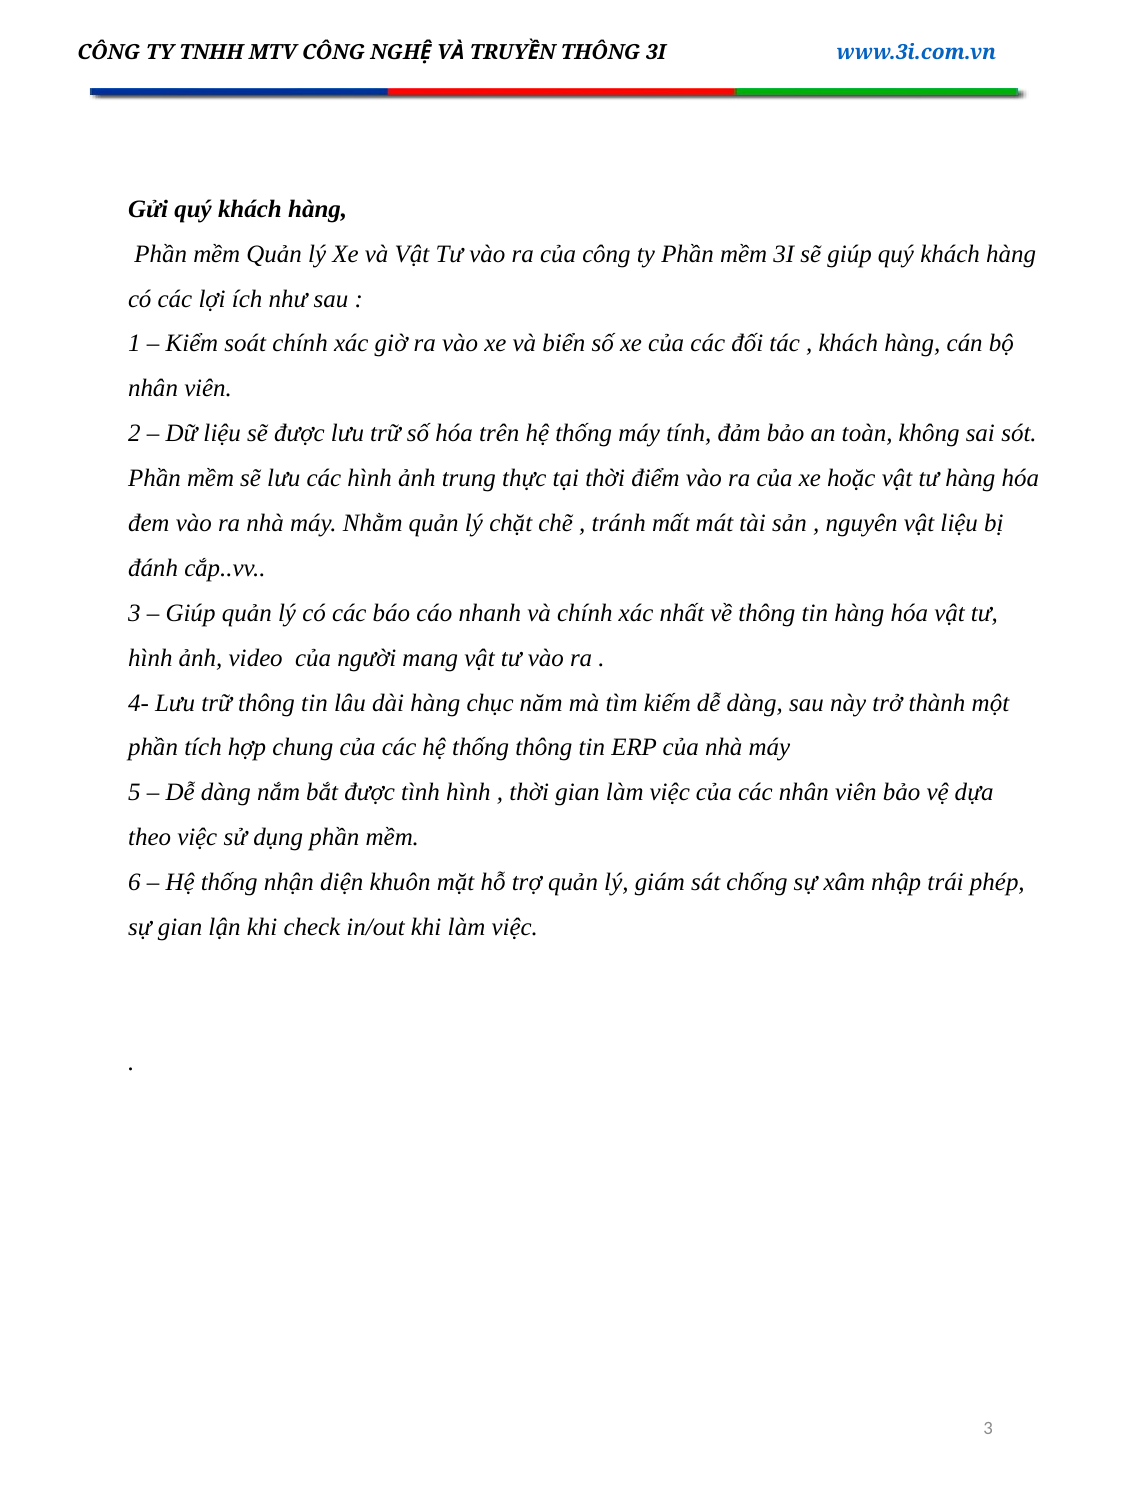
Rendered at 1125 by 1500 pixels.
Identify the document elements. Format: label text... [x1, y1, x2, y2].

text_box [45, 31, 1120, 118]
text_box Gửi quý khách hàng, Phần mềm Quản lý Xe và Vật Tư vào ra của công ty Phần mềm 3I sẽ giúp quý khách hàng có các lợi ích như sau : 1 – Kiểm soát chính xác giờ ra vào xe và biển số xe của các đối tác , khách hàng, cán bộ nhân viên. 2 – Dữ liệu sẽ được lưu trữ số hóa trên hệ thống máy tính, đảm bảo an toàn, không sai sót. Phần mềm sẽ lưu các hình ảnh trung thực tại thời điểm vào ra của xe hoặc vật tư hàng hóa đem vào ra nhà máy. Nhằm quản lý chặt chẽ , tránh mất mát tài sản , nguyên vật liệu bị đánh cắp..vv.. 3 – Giúp quản lý có các báo cáo nhanh và chính xác nhất về thông tin hàng hóa vật tư, hình ảnh, video của người mang vật tư vào ra . 4- Lưu trữ thông tin lâu dài hàng chục năm mà tìm kiếm dễ dàng, sau này trở thành một phần tích hợp chung của các hệ thống thông tin ERP của nhà máy 5 – Dễ dàng nắm bắt được tình hình , thời gian làm việc của các nhân viên bảo vệ dựa theo việc sử dụng phần mềm. 6 – Hệ thống nhận diện khuôn mặt hỗ trợ quản lý, giám sát chống sự xâm nhập trái phép, sự gian lận khi check in/out khi làm việc. . [113, 169, 1057, 1173]
slide_number 3 [754, 1387, 1008, 1468]
